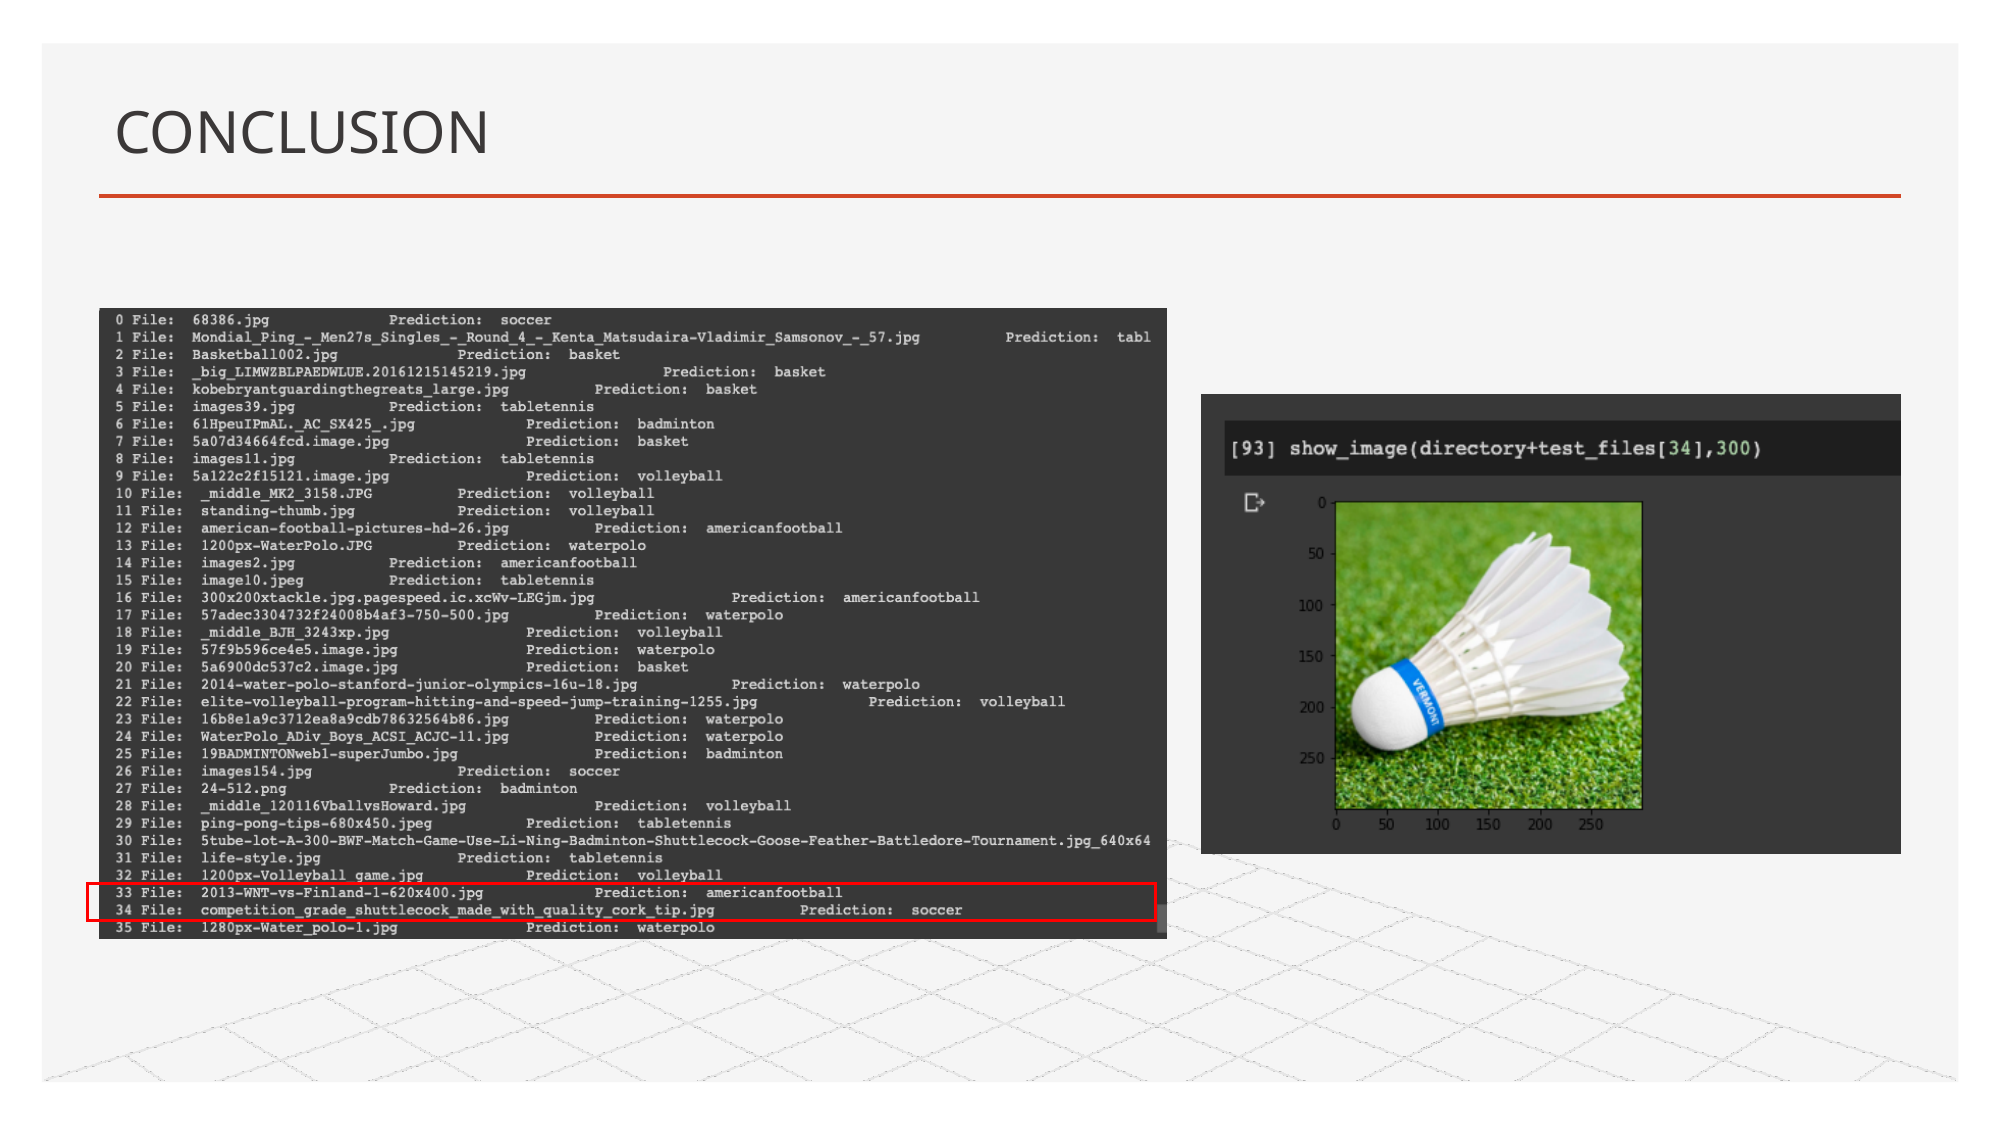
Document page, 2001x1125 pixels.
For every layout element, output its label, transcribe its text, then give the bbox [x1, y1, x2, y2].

picture [44, 308, 1956, 1081]
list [1201, 394, 1901, 854]
text_box [87, 882, 99, 922]
title CONCLUSION [99, 73, 1901, 197]
